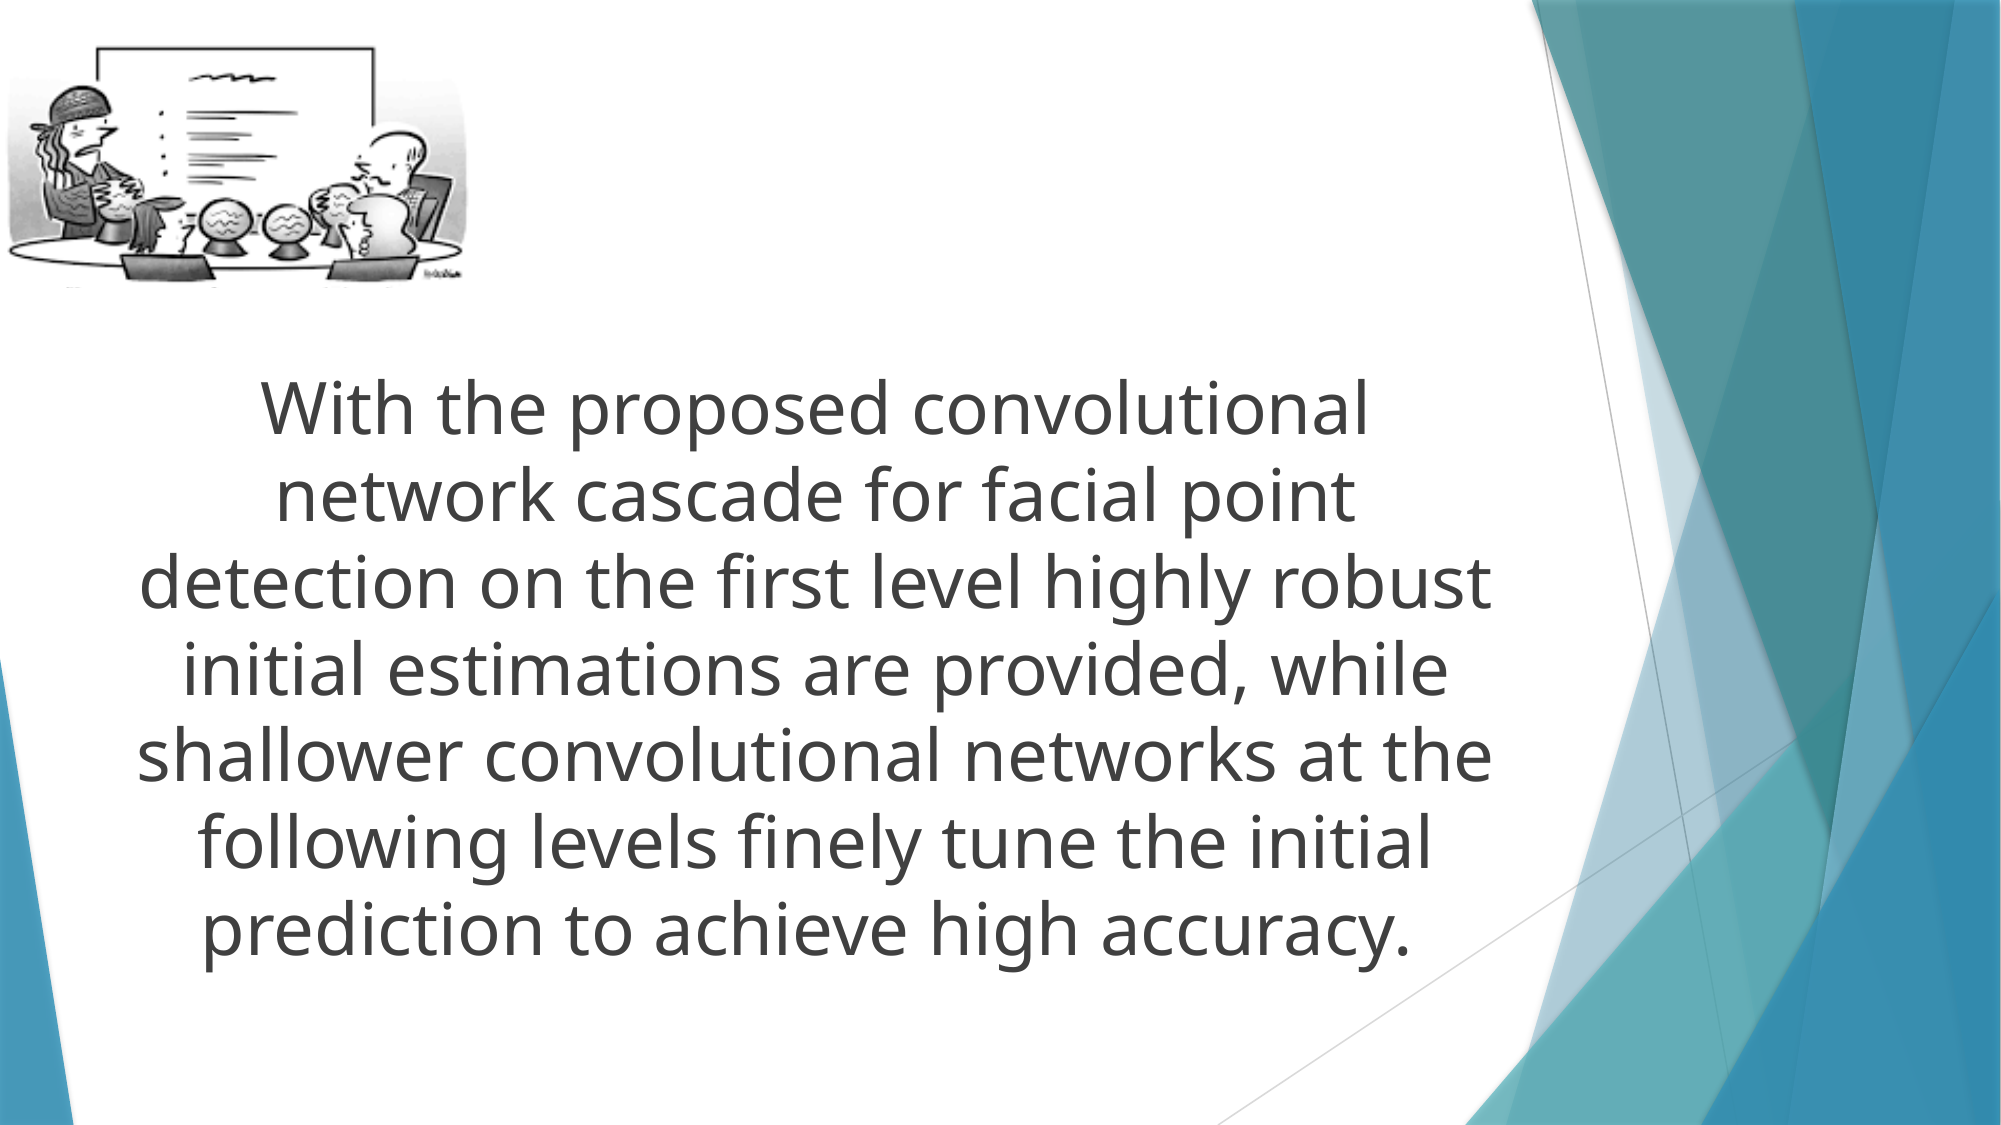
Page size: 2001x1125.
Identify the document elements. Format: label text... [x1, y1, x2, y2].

list With the proposed convolutional network cascade for facial point detection on the first level highly robust initial estimations are provided, while shallower convolutional networks at the following levels finely tune the initial prediction to achieve high accuracy. [111, 354, 1522, 992]
picture [0, 0, 474, 289]
